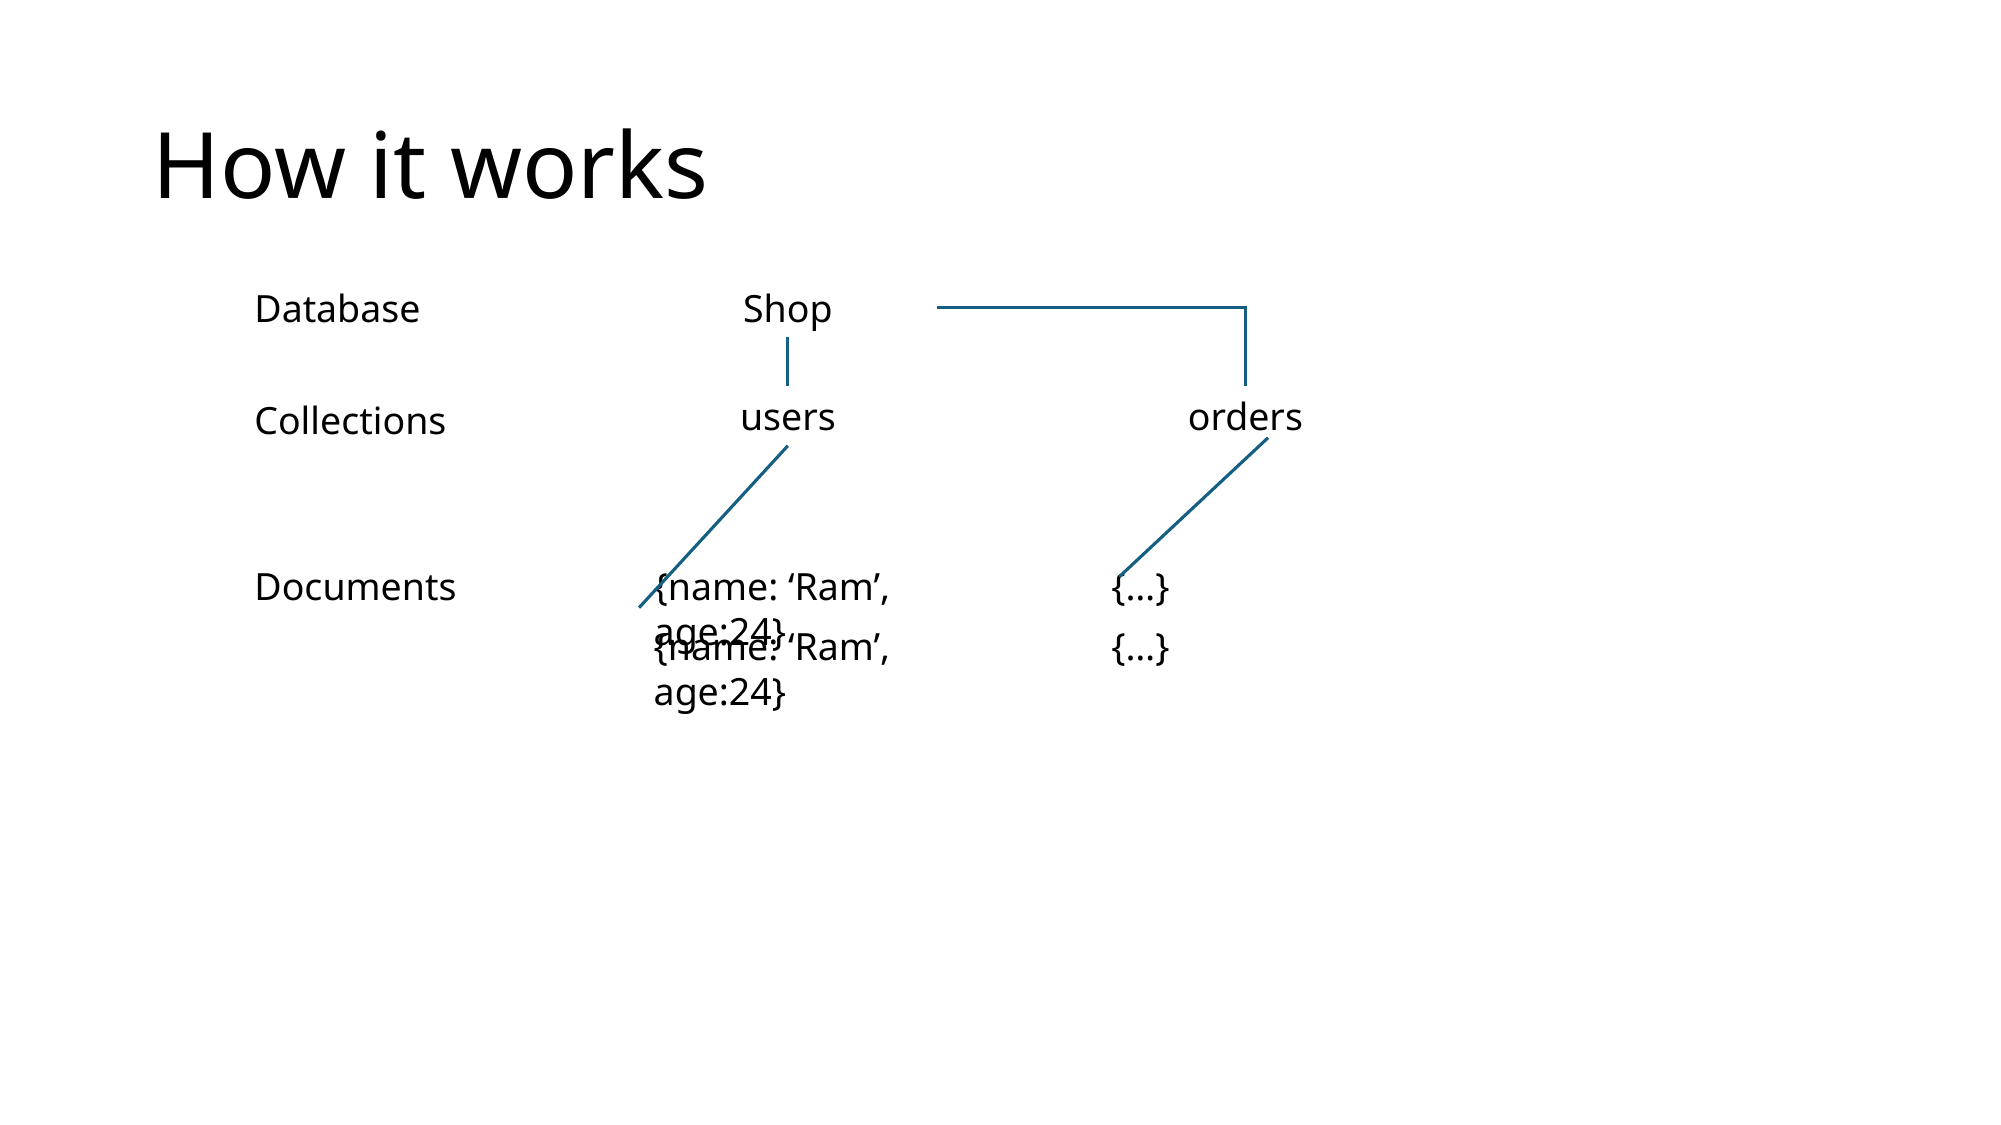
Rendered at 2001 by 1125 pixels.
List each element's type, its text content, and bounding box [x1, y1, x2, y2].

text_box {…} [1096, 555, 1503, 615]
text_box users [639, 385, 937, 446]
text_box Collections [239, 389, 538, 450]
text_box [763, 361, 813, 365]
title How it works [137, 59, 1863, 278]
text_box orders [1096, 385, 1395, 446]
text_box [1118, 437, 1269, 578]
text_box Documents [239, 555, 538, 616]
text_box {name: ‘Ram’, age:24} [639, 555, 1046, 615]
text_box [638, 446, 789, 587]
text_box {…} [1096, 615, 1503, 676]
text_box Shop [639, 277, 937, 337]
text_box {name: ‘Ram’, age:24} [639, 615, 1046, 721]
text_box Database [239, 277, 538, 337]
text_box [936, 307, 1246, 387]
